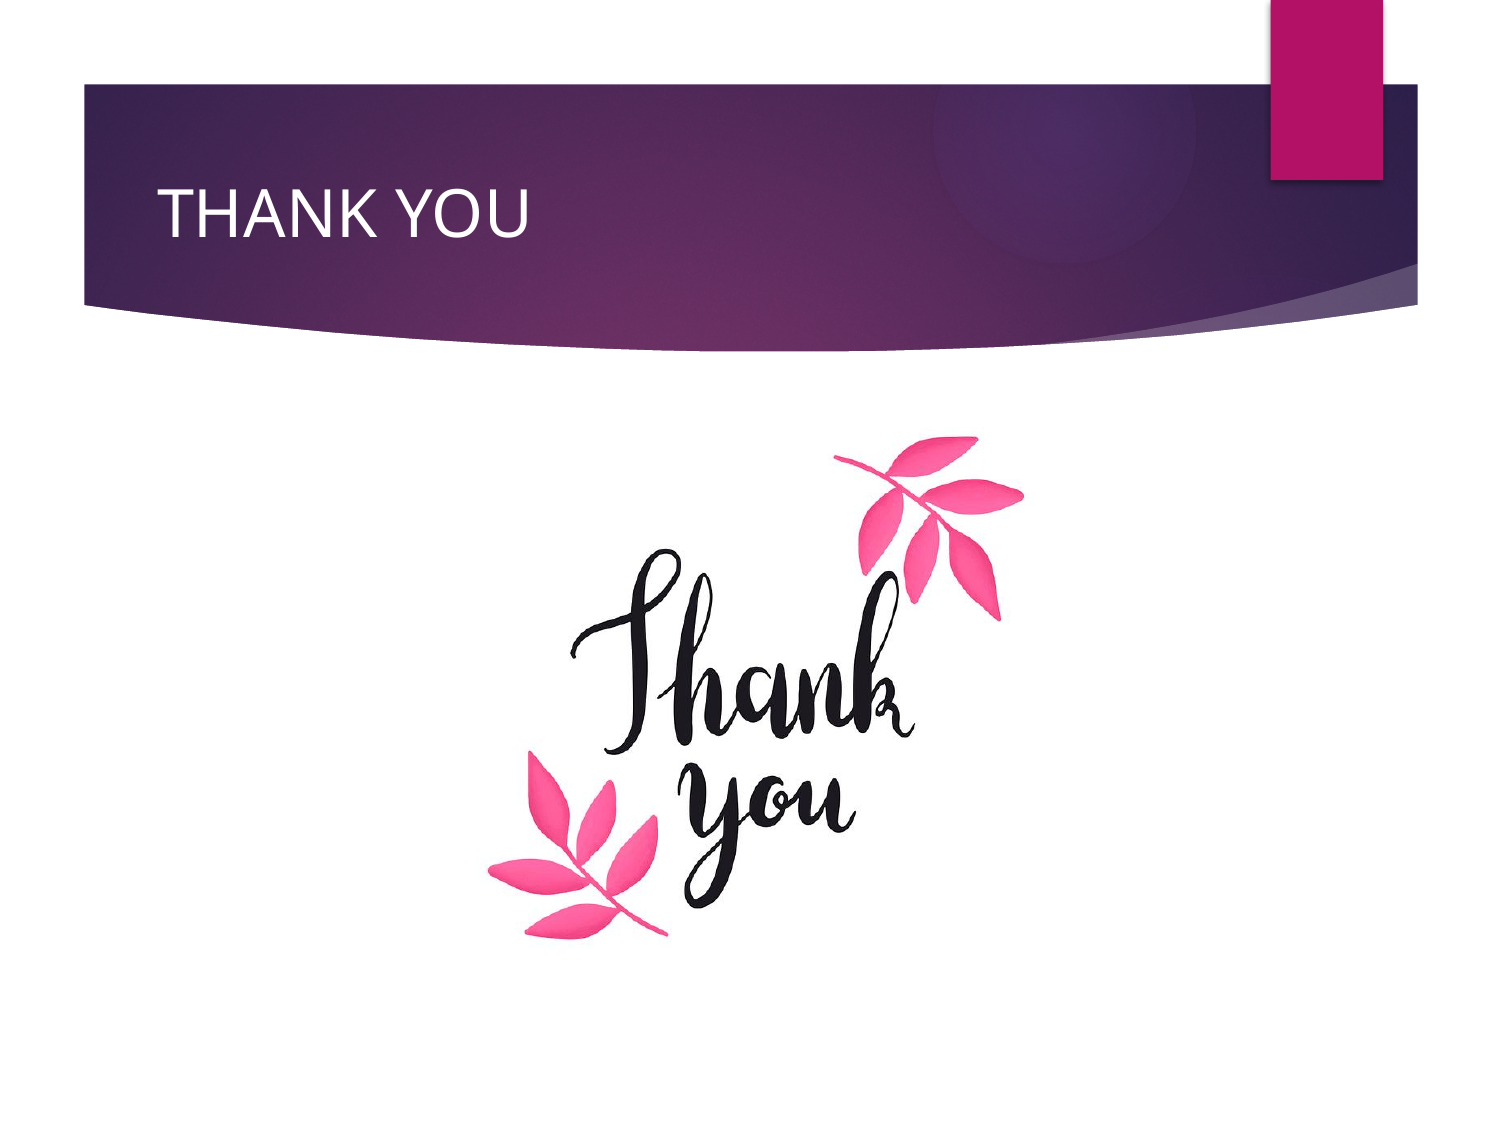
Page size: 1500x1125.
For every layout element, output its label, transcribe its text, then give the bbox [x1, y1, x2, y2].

picture [424, 362, 1076, 1013]
title THANK YOU [142, 152, 1183, 269]
